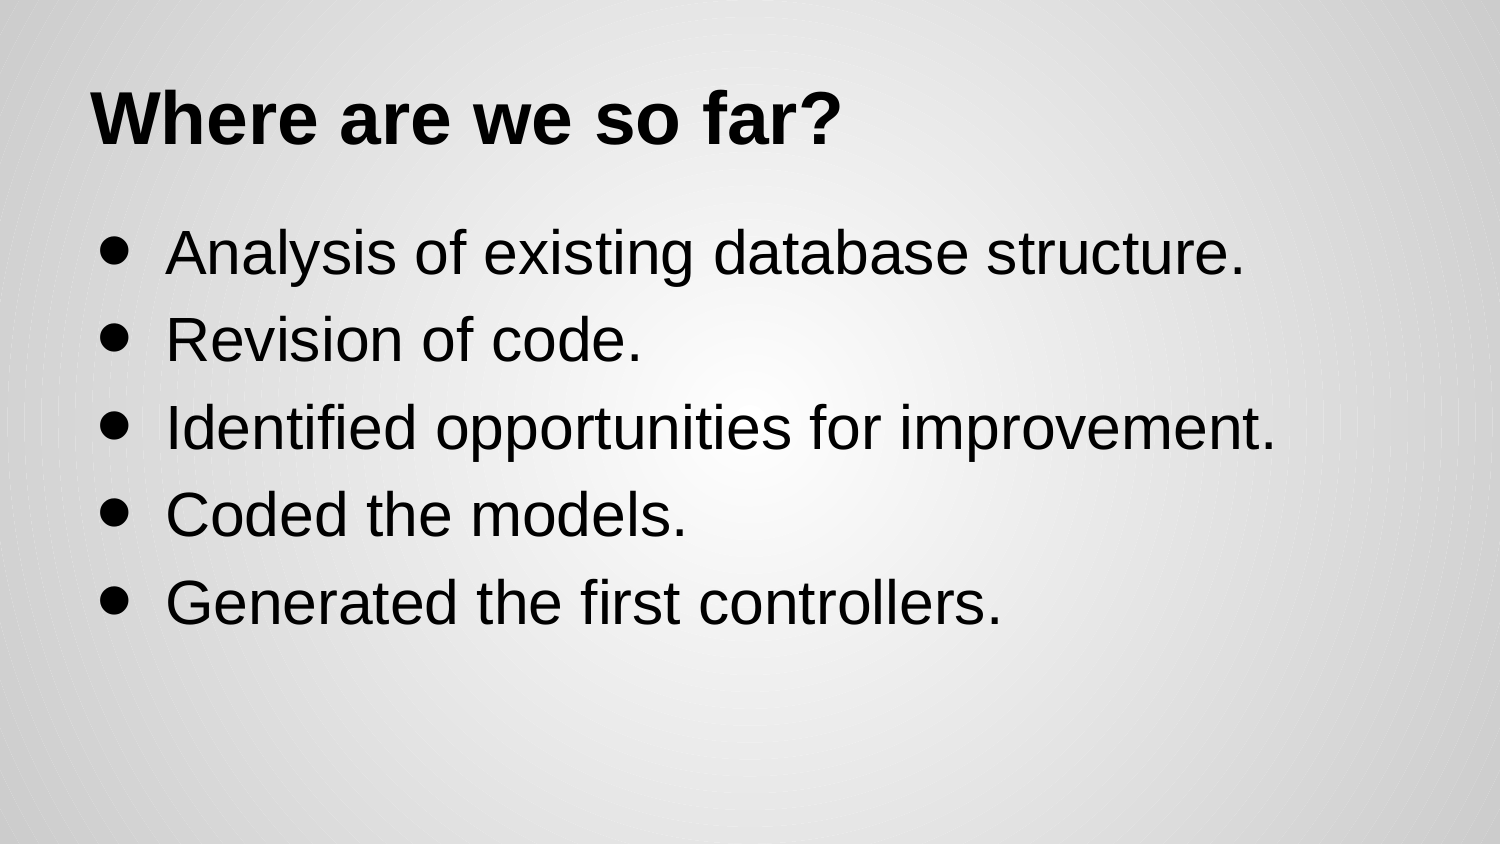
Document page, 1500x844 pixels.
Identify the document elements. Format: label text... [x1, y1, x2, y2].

list Analysis of existing database structure. Revision of code. Identified opportunities for improvement. Coded the models. Generated the first controllers. [75, 196, 1425, 808]
title Where are we so far? [75, 33, 1425, 175]
